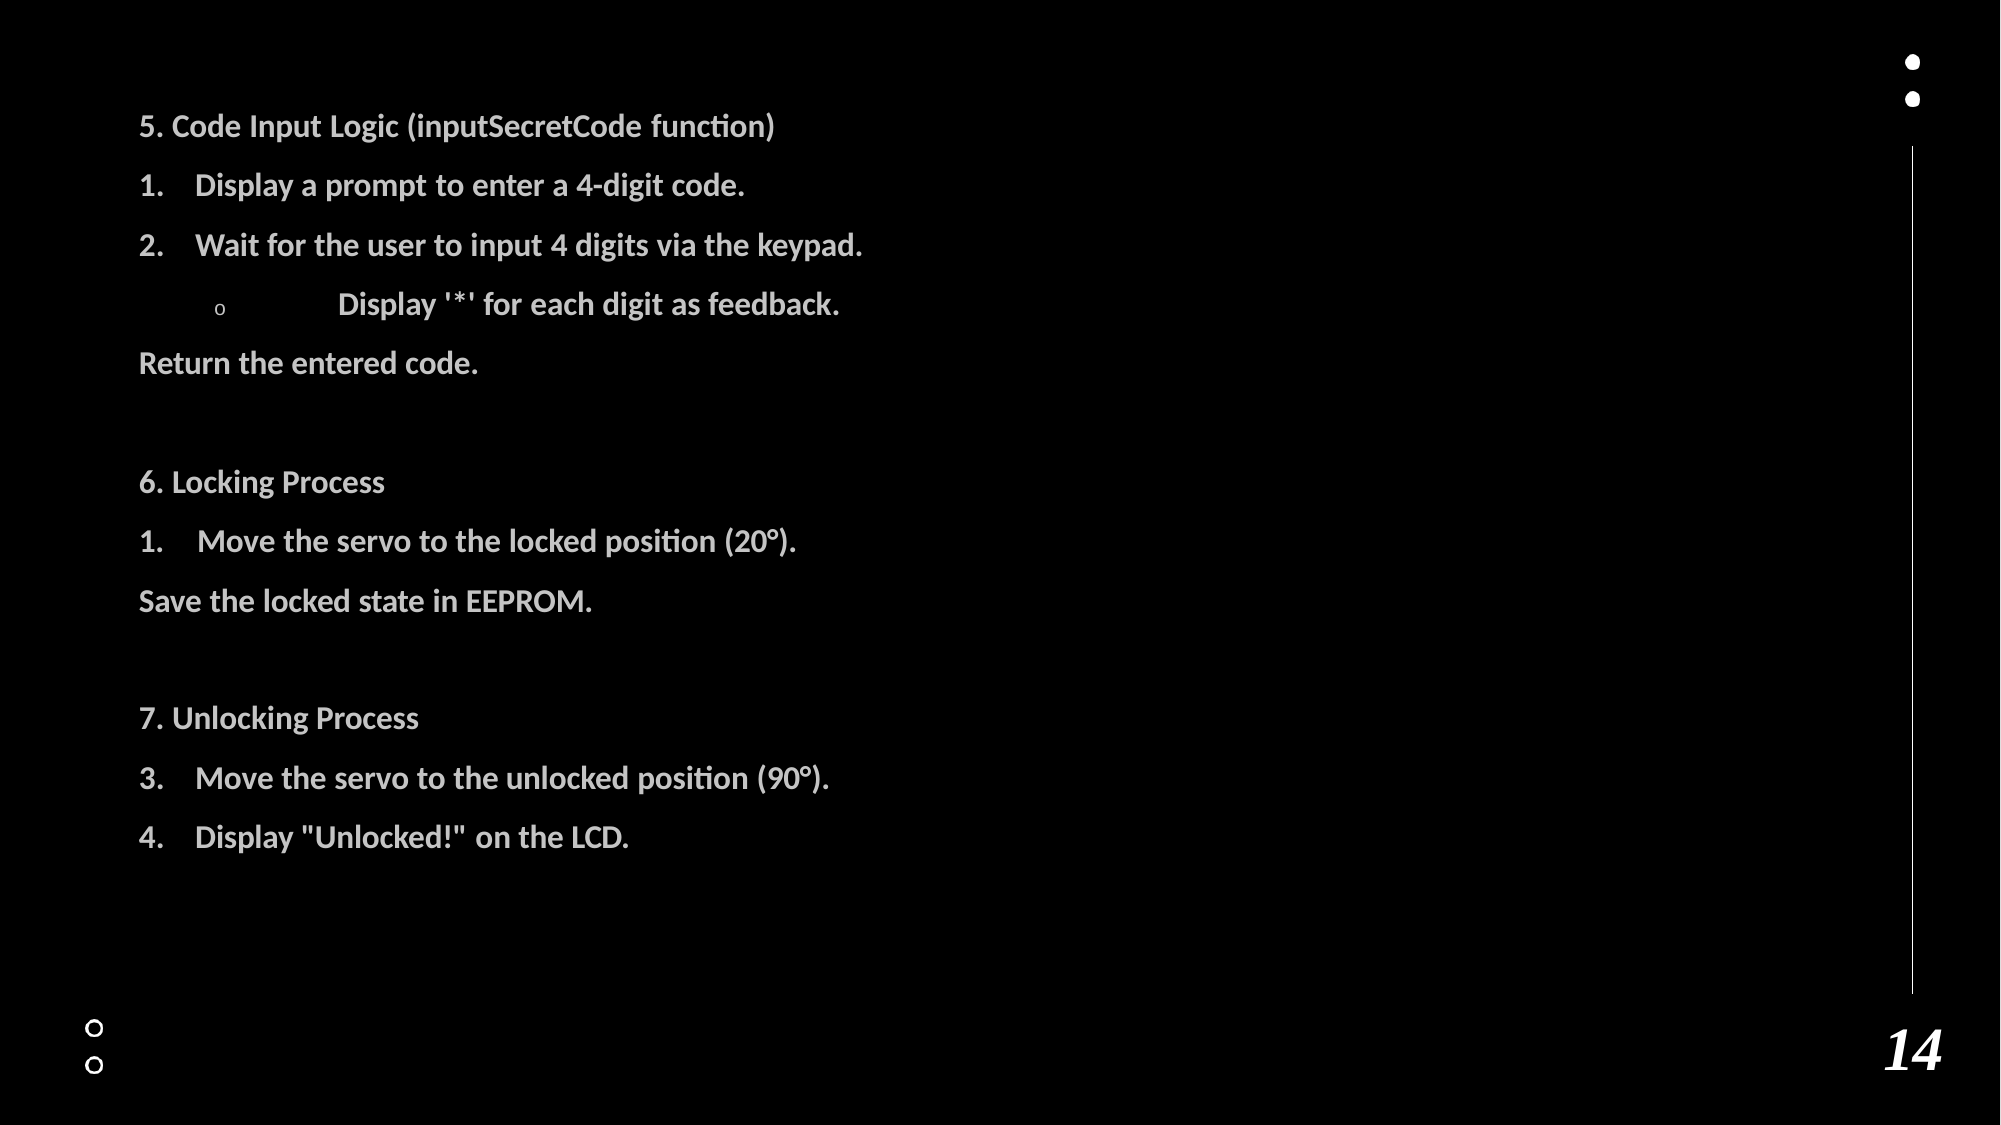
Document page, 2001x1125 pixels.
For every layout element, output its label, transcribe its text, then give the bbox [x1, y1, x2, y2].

picture [85, 1056, 103, 1074]
picture [1905, 54, 1920, 70]
text_box 5. Code Input Logic (inputSecretCode function) Display a prompt to enter a 4-digit code. Wait for the user to input 4 digits via the keypad. o Display '*' for each digit as feedback. Return the entered code. 6. Locking Process 1. Move the servo to the locked position (20°). Save the locked state in EEPROM. 7. Unlocking Process Move the servo to the unlocked position (90°). Display "Unlocked!" on the LCD. [136, 82, 873, 856]
slide_number 10 [1877, 1017, 1949, 1125]
picture [85, 1019, 103, 1037]
picture [1905, 91, 1920, 107]
